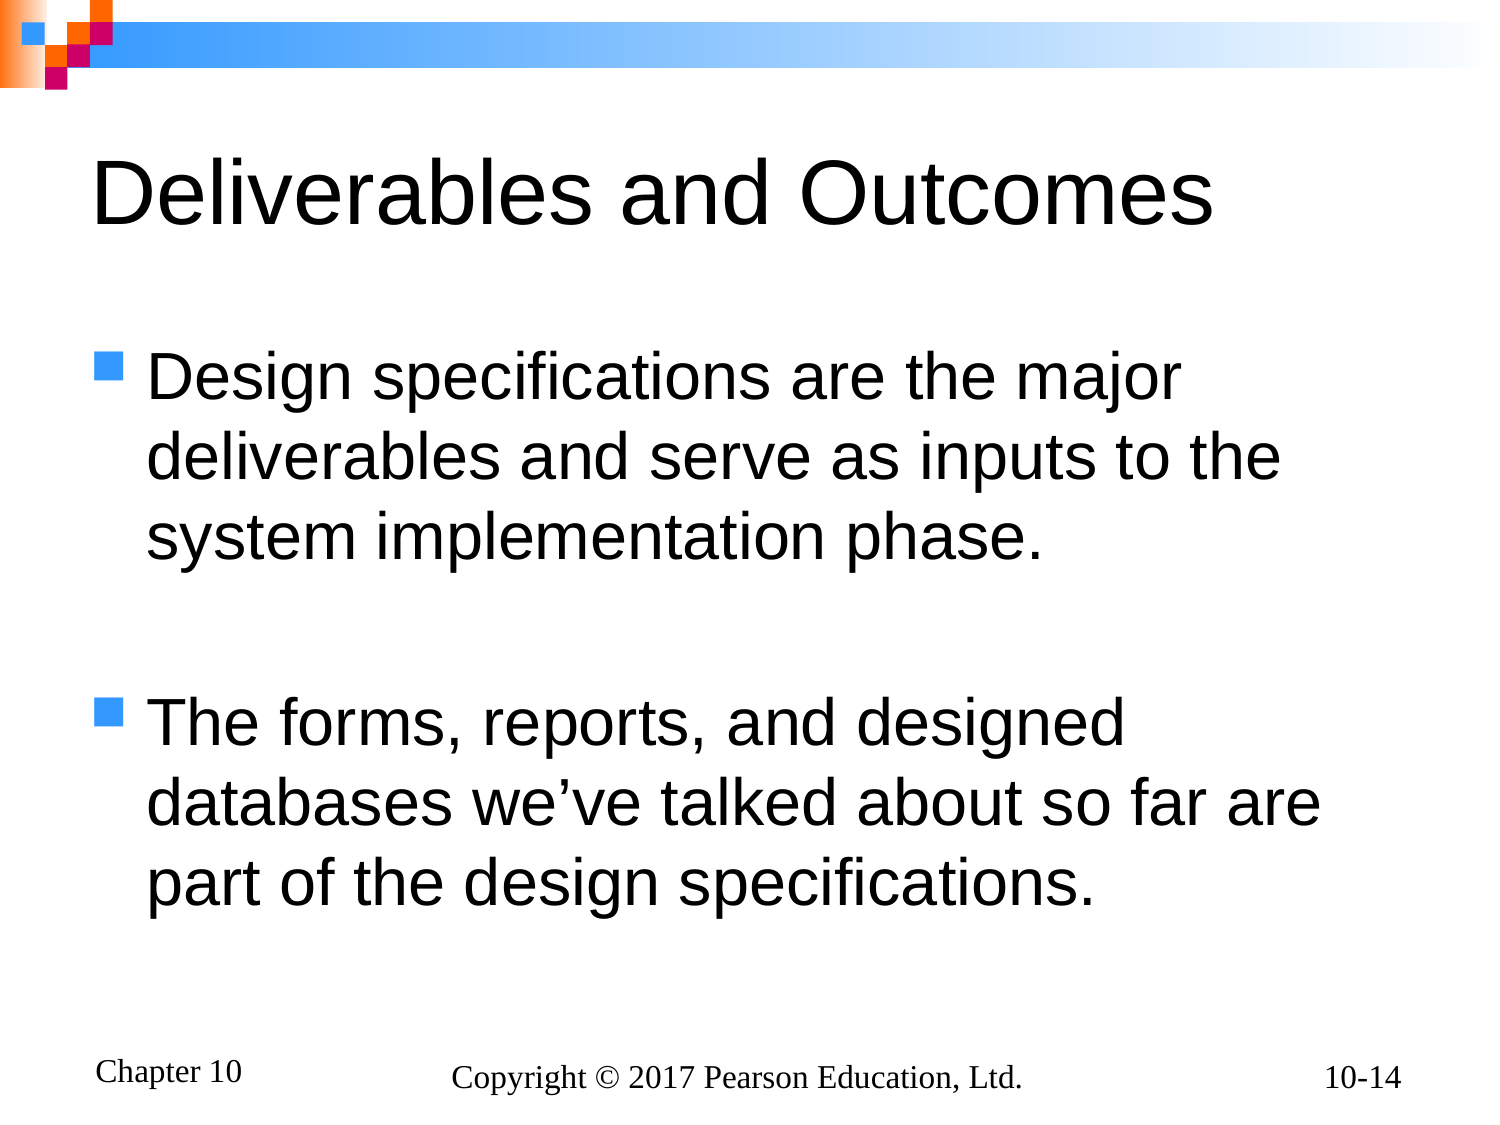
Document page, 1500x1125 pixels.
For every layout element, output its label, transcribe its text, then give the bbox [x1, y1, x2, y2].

title Deliverables and Outcomes [75, 75, 1425, 300]
list Design specifications are the major deliverables and serve as inputs to the system implementation phase. The forms, reports, and designed databases we’ve talked about so far are part of the design specifications. [75, 324, 1425, 963]
